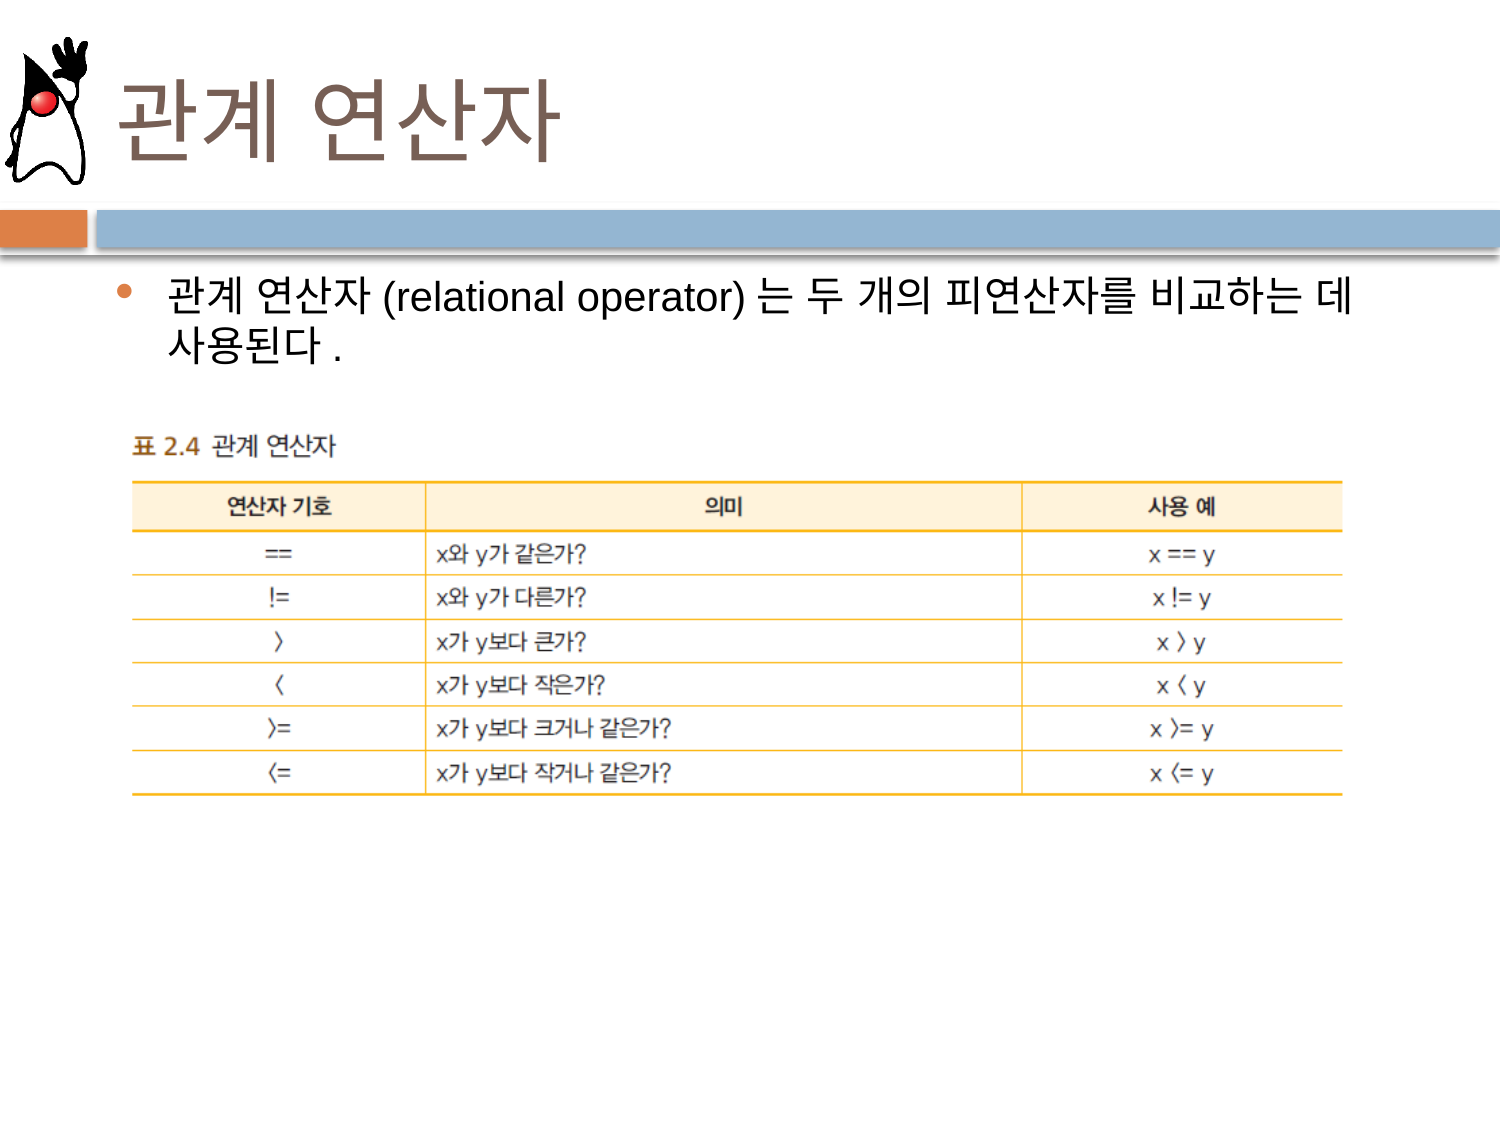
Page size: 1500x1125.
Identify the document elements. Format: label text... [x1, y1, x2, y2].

title 관계 연산자 [100, 37, 1438, 200]
picture [5, 37, 88, 185]
list 관계 연산자(relational operator)는 두 개의 피연산자를 비교하는 데 사용된다. [100, 262, 1438, 1000]
picture [100, 403, 1376, 823]
